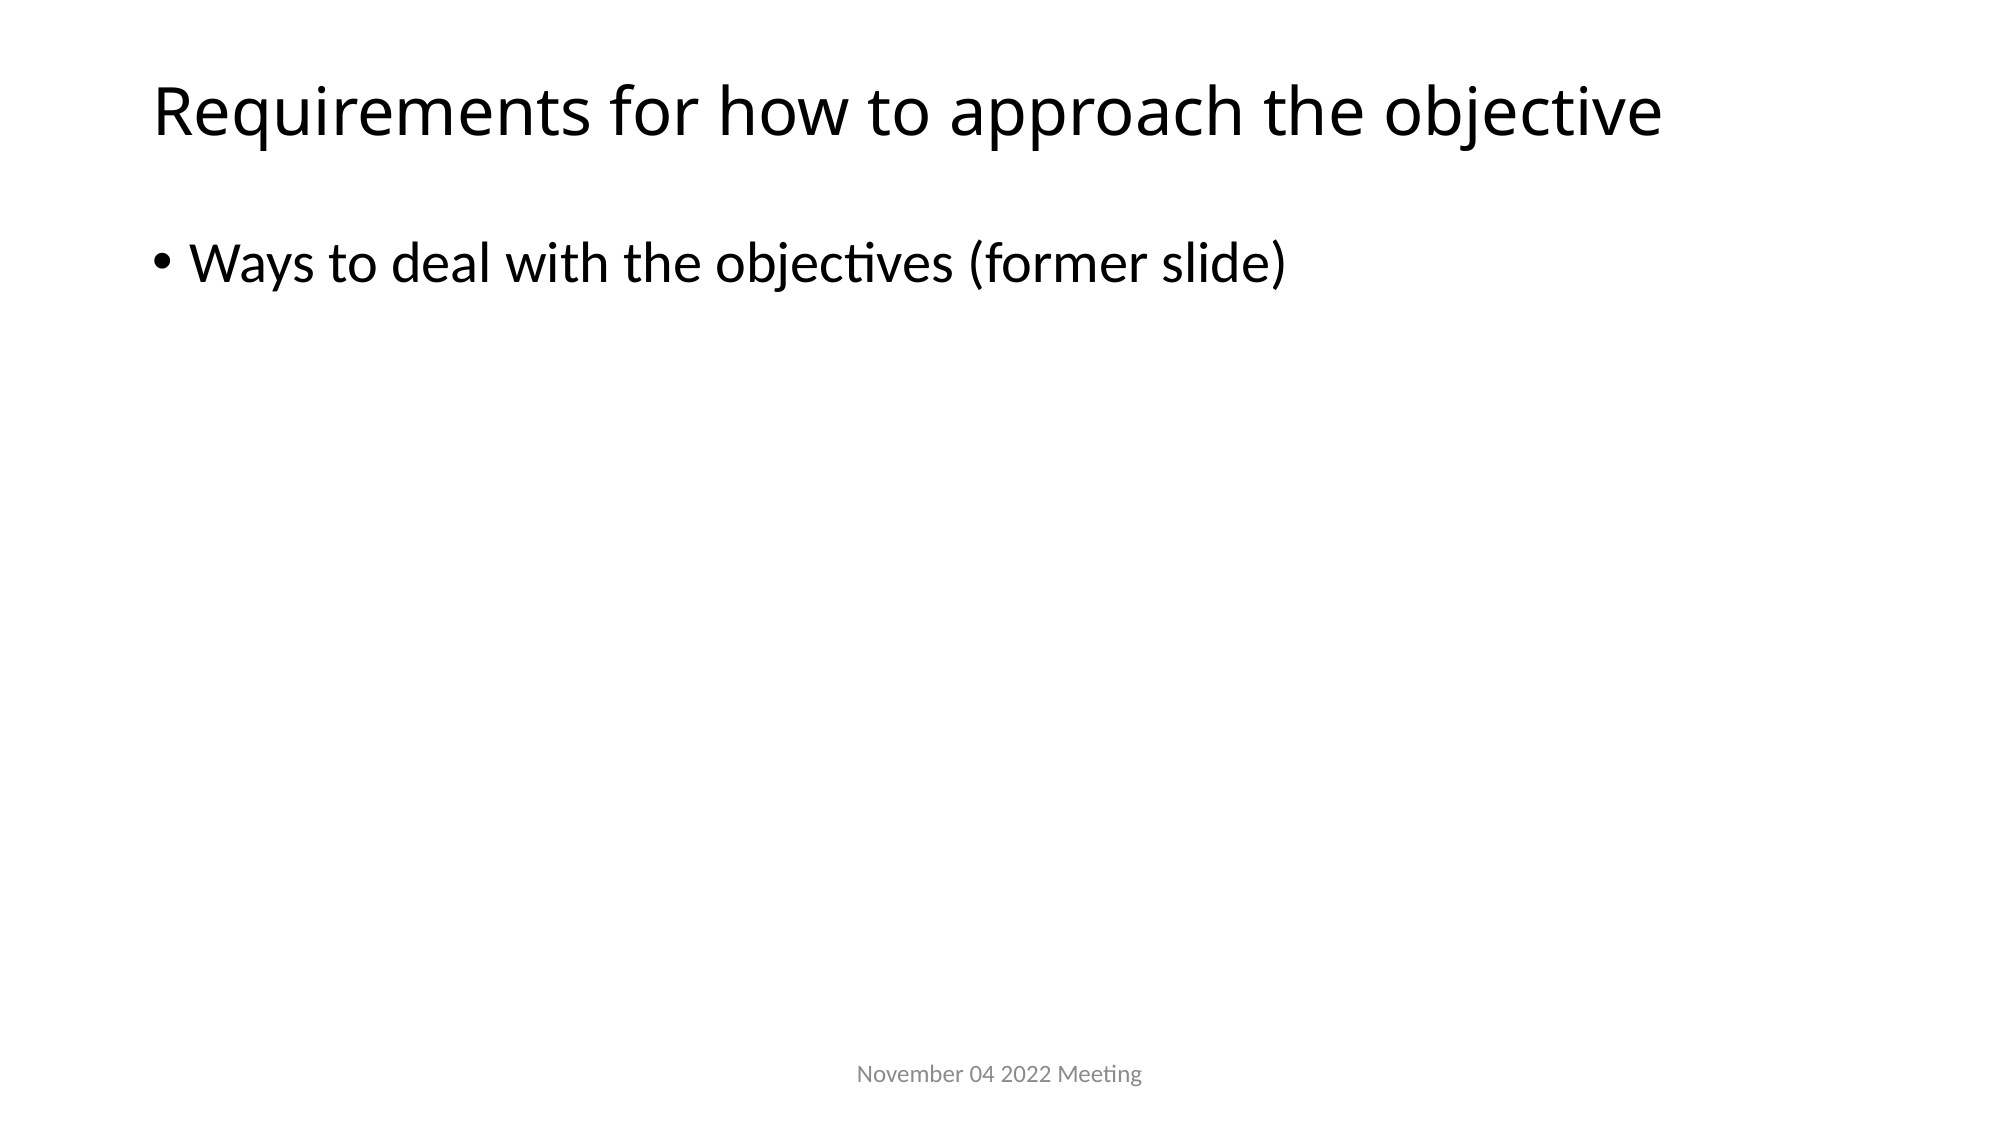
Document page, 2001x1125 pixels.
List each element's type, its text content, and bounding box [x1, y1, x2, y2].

footer November 04 2022 Meeting [662, 1042, 1338, 1103]
title Requirements for how to approach the objective [137, 59, 1863, 168]
list Ways to deal with the objectives (former slide) [137, 224, 1863, 1014]
